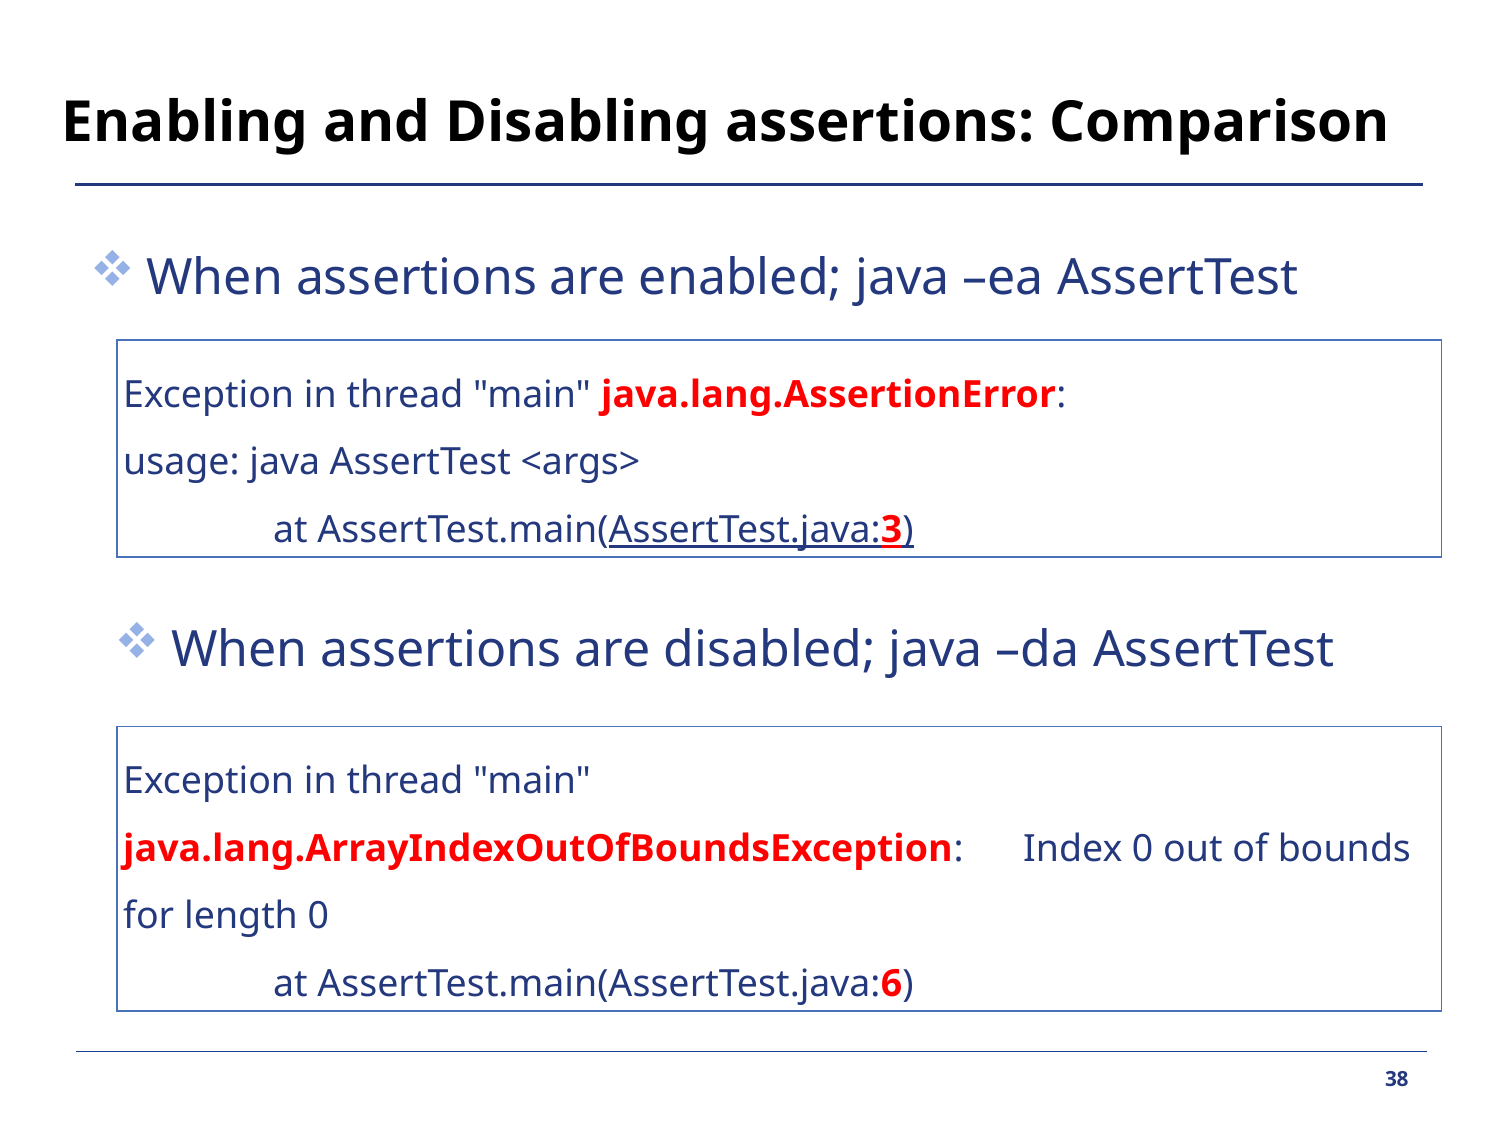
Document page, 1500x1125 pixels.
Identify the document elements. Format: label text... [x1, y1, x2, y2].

text_box When assertions are disabled; java –da AssertTest [99, 609, 1478, 712]
list When assertions are enabled; java –ea AssertTest [75, 237, 1454, 340]
title Enabling and Disabling assertions: Comparison [29, 52, 1424, 185]
text_box Exception in thread "main" java.lang.AssertionError: usage: java AssertTest <args> at AssertTest.main(AssertTest.java:3) [117, 339, 1442, 558]
text_box Exception in thread "main" java.lang.ArrayIndexOutOfBoundsException: Index 0 out of bounds for length 0 at AssertTest.main(AssertTest.java:6) [117, 726, 1442, 1012]
slide_number 38 [1080, 1058, 1424, 1095]
